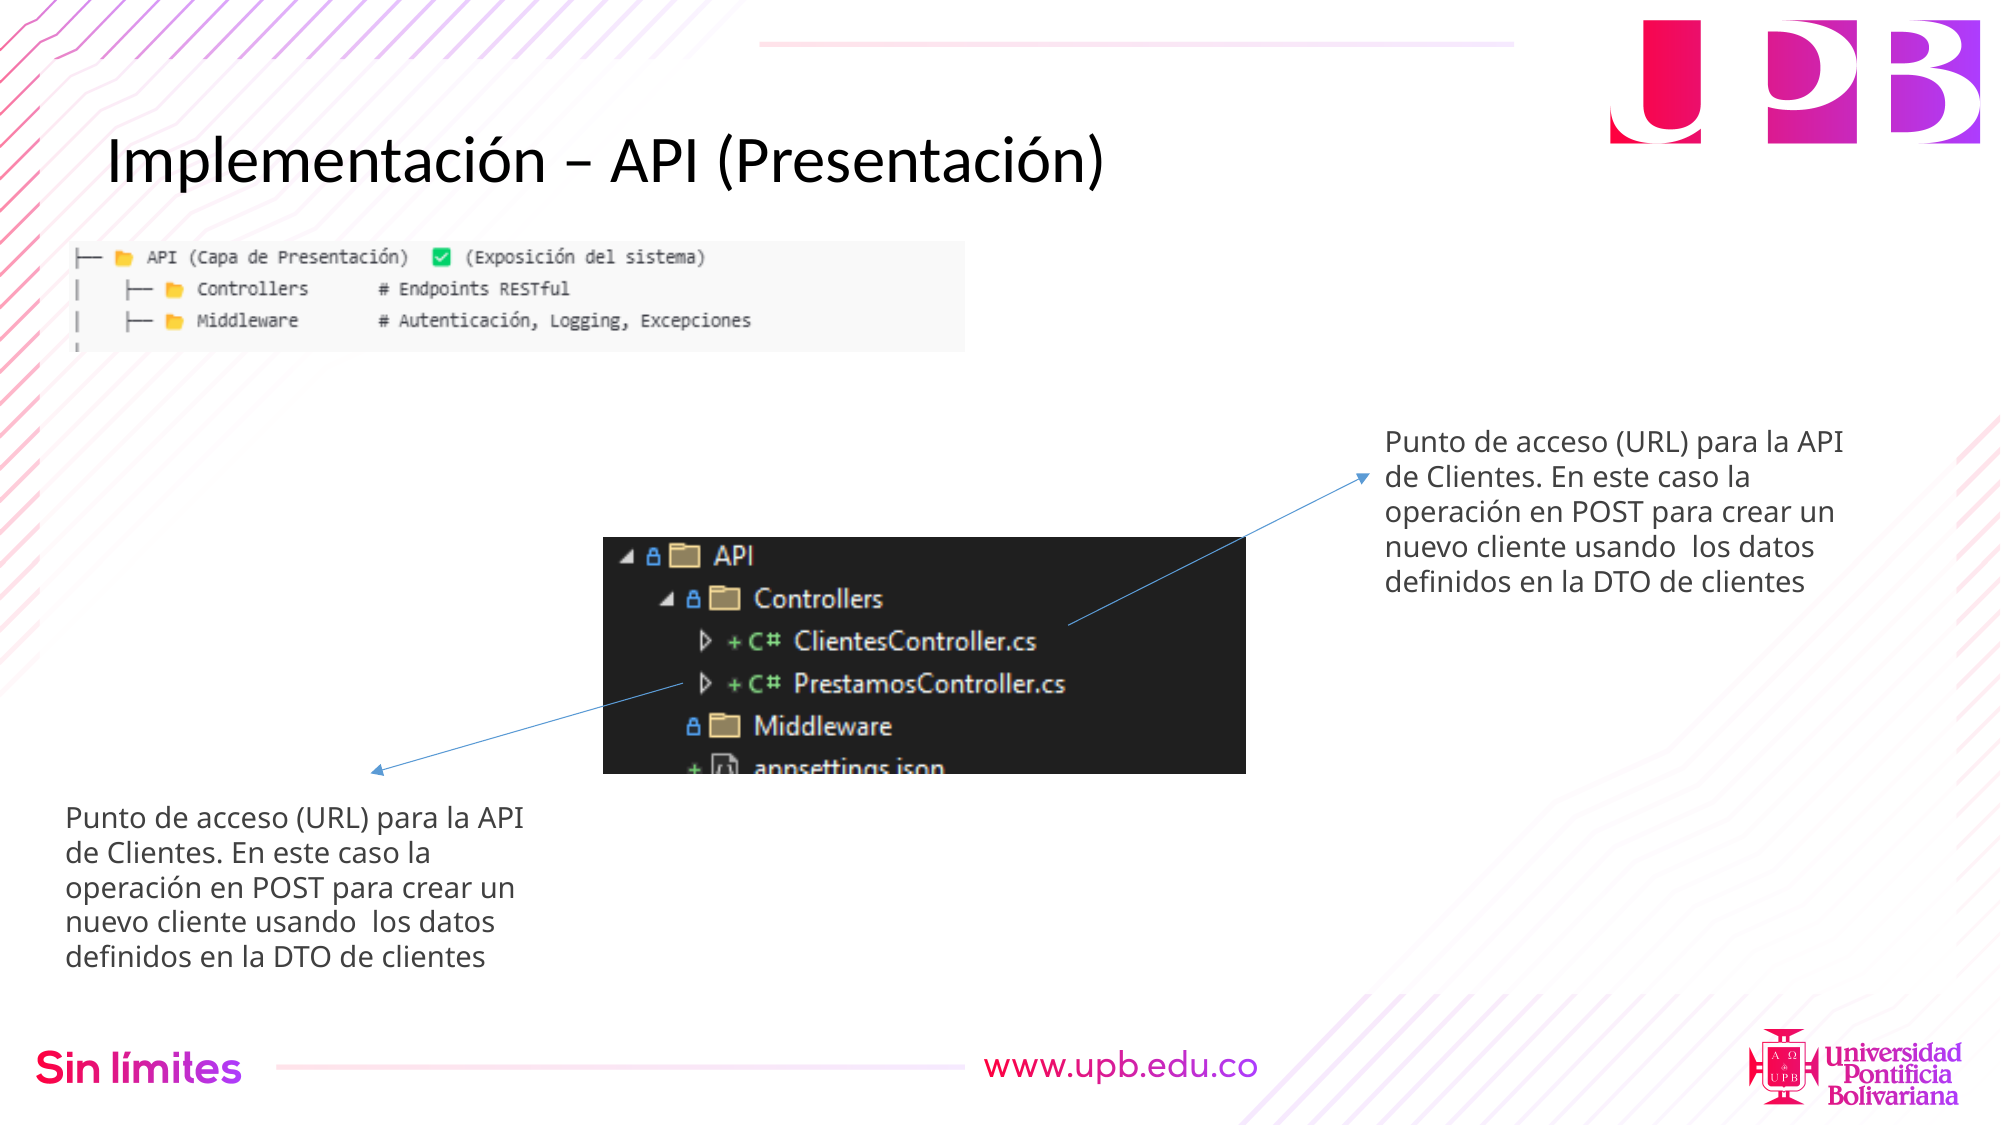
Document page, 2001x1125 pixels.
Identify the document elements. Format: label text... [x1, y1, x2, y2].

text_box Punto de acceso (URL) para la API de Clientes. En este caso la operación en POST para crear un nuevo cliente usando los datos definidos en la DTO de clientes [1369, 416, 1898, 606]
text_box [370, 683, 684, 774]
text_box Punto de acceso (URL) para la API de Clientes. En este caso la operación en POST para crear un nuevo cliente usando los datos definidos en la DTO de clientes [50, 791, 578, 982]
picture [0, 0, 2001, 1125]
text_box Implementación – API (Presentación) [91, 108, 1587, 204]
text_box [1068, 473, 1370, 626]
